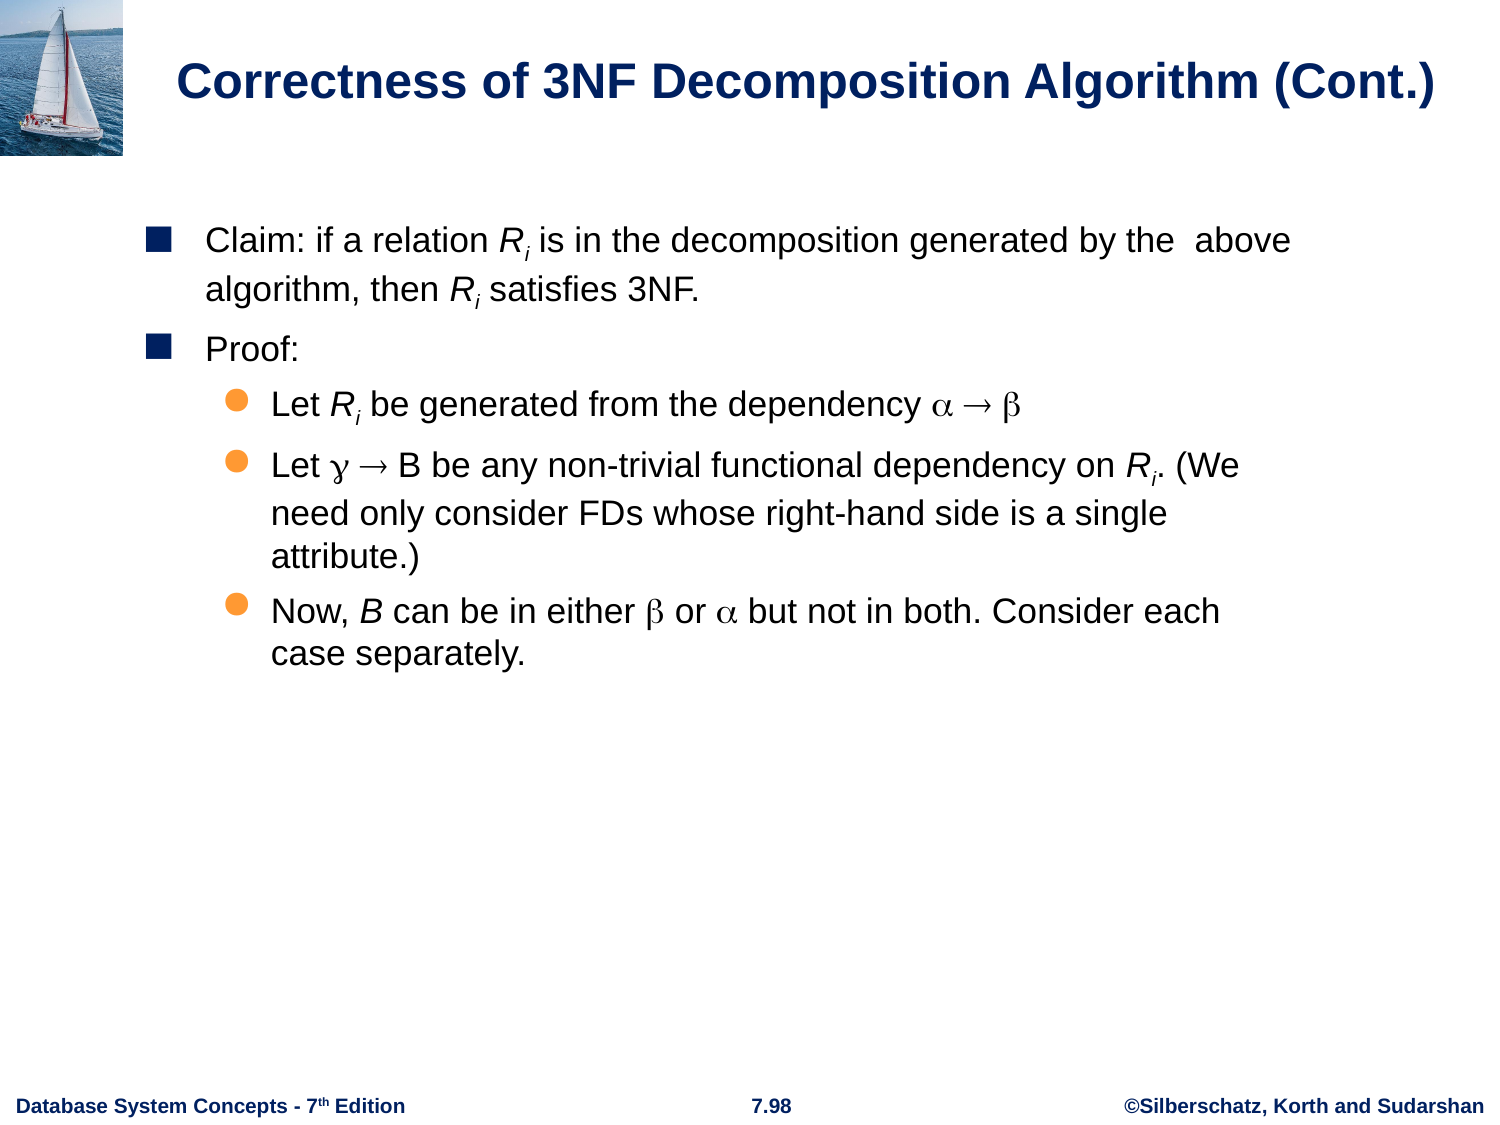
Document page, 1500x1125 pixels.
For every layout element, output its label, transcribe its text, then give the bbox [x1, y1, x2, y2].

list Claim: if a relation Ri is in the decomposition generated by the above algorithm, then Ri satisfies 3NF. Proof: Let Ri be generated from the dependency    Let   B be any non-trivial functional dependency on Ri. (We need only consider FDs whose right-hand side is a single attribute.) Now, B can be in either  or  but not in both. Consider each case separately. [133, 209, 1317, 712]
title Correctness of 3NF Decomposition Algorithm (Cont.) [111, 9, 1500, 116]
picture [0, 0, 123, 156]
